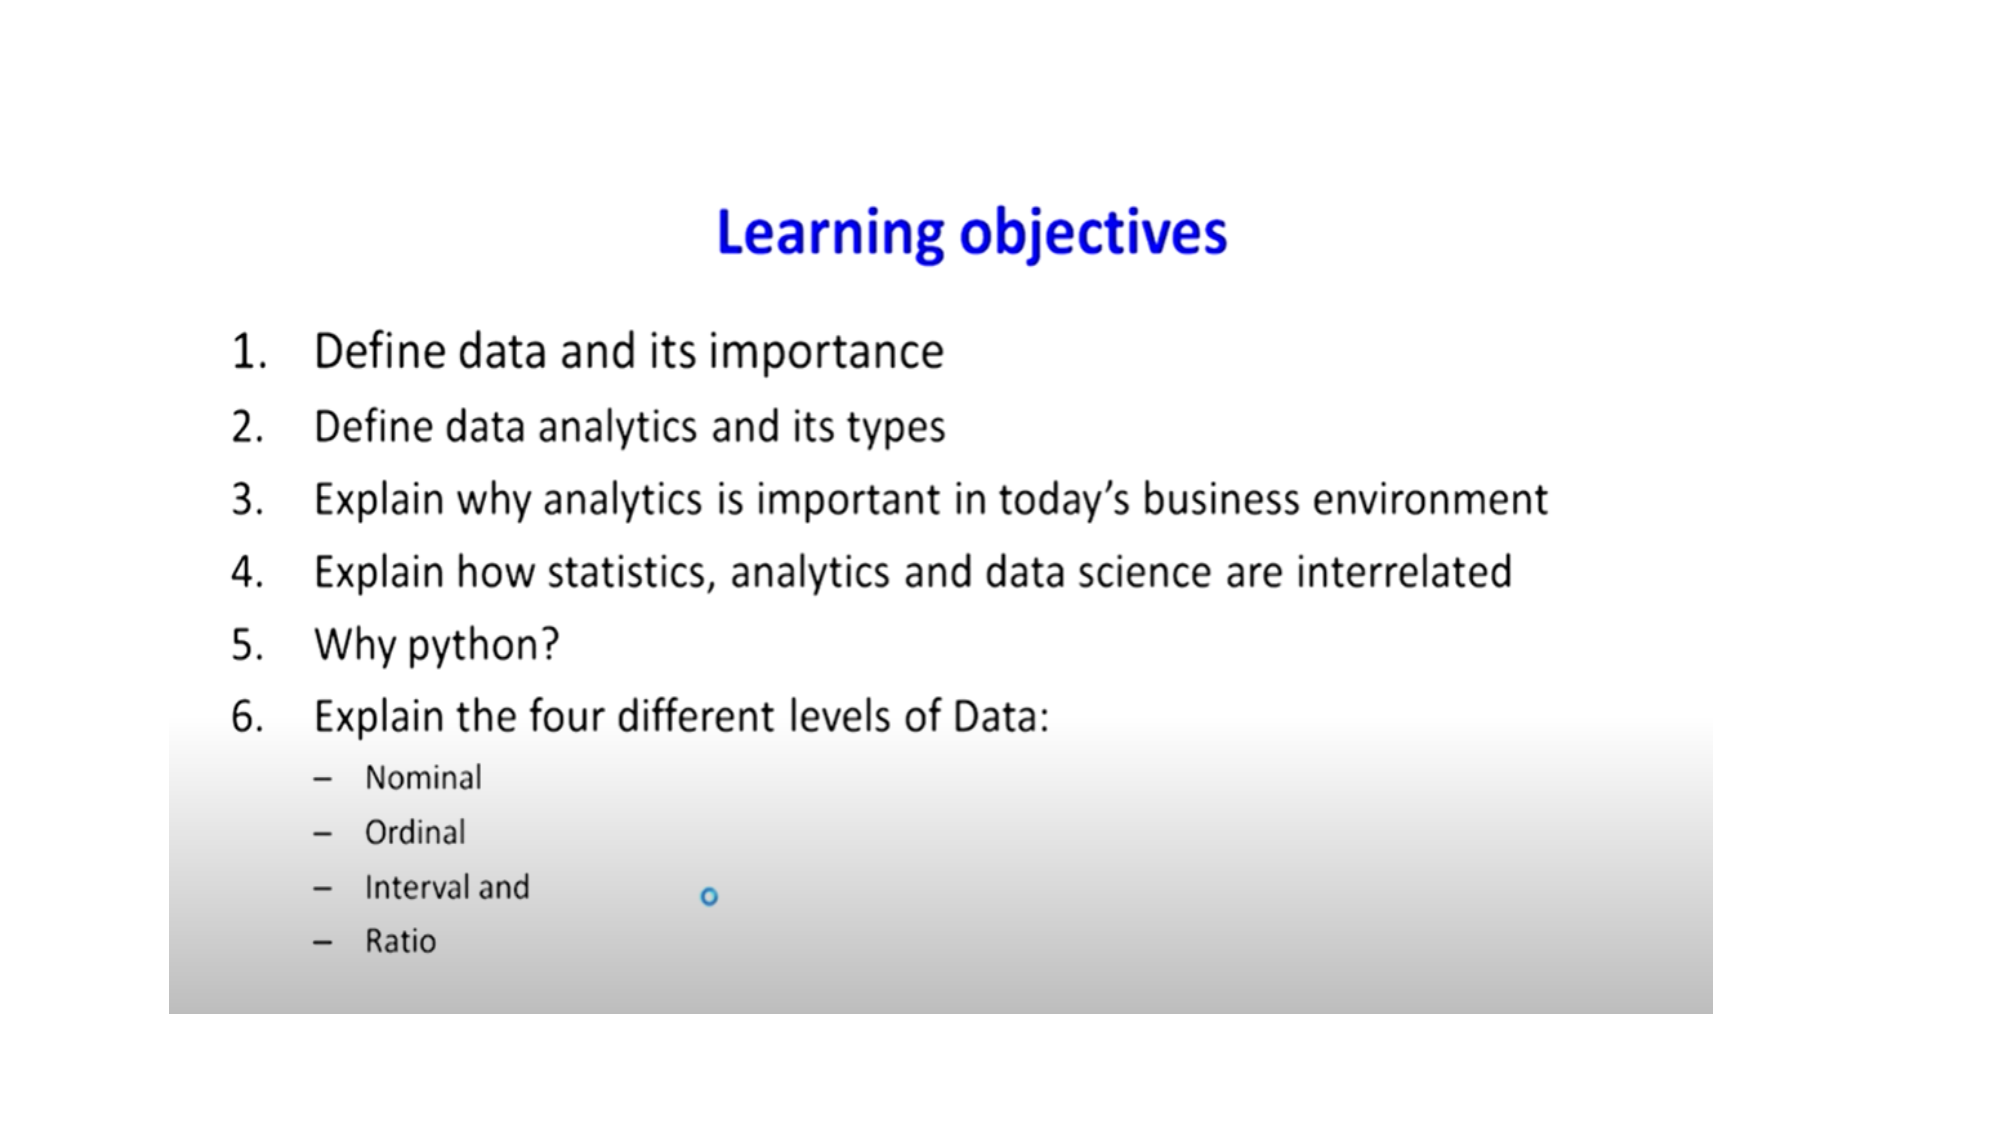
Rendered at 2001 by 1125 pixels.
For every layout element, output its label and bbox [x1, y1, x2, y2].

list [169, 164, 1713, 1014]
